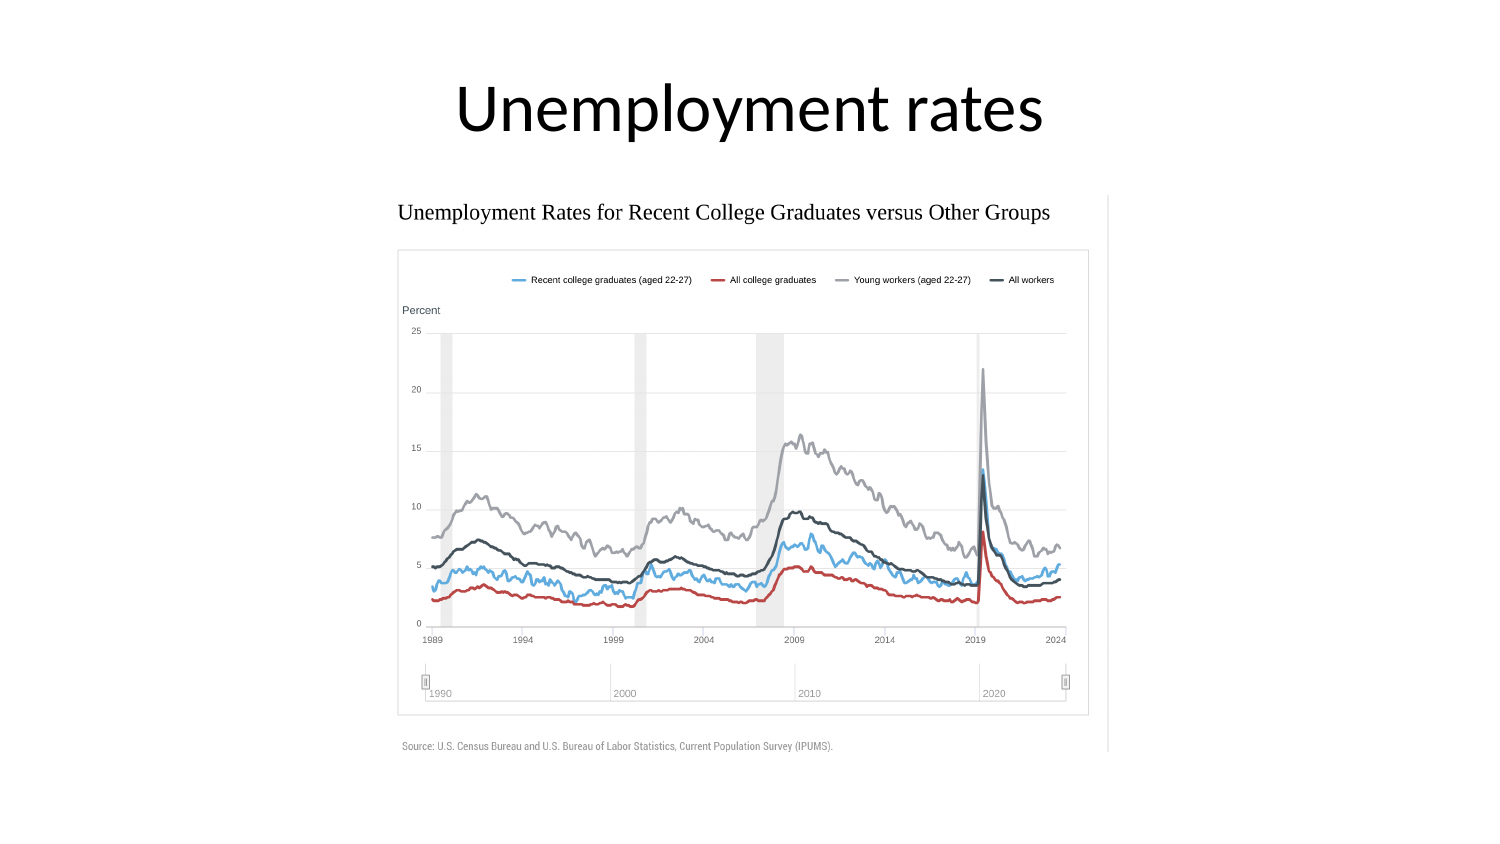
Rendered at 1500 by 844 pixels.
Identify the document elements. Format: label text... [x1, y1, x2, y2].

picture [387, 195, 1111, 753]
title Unemployment rates [75, 33, 1425, 175]
